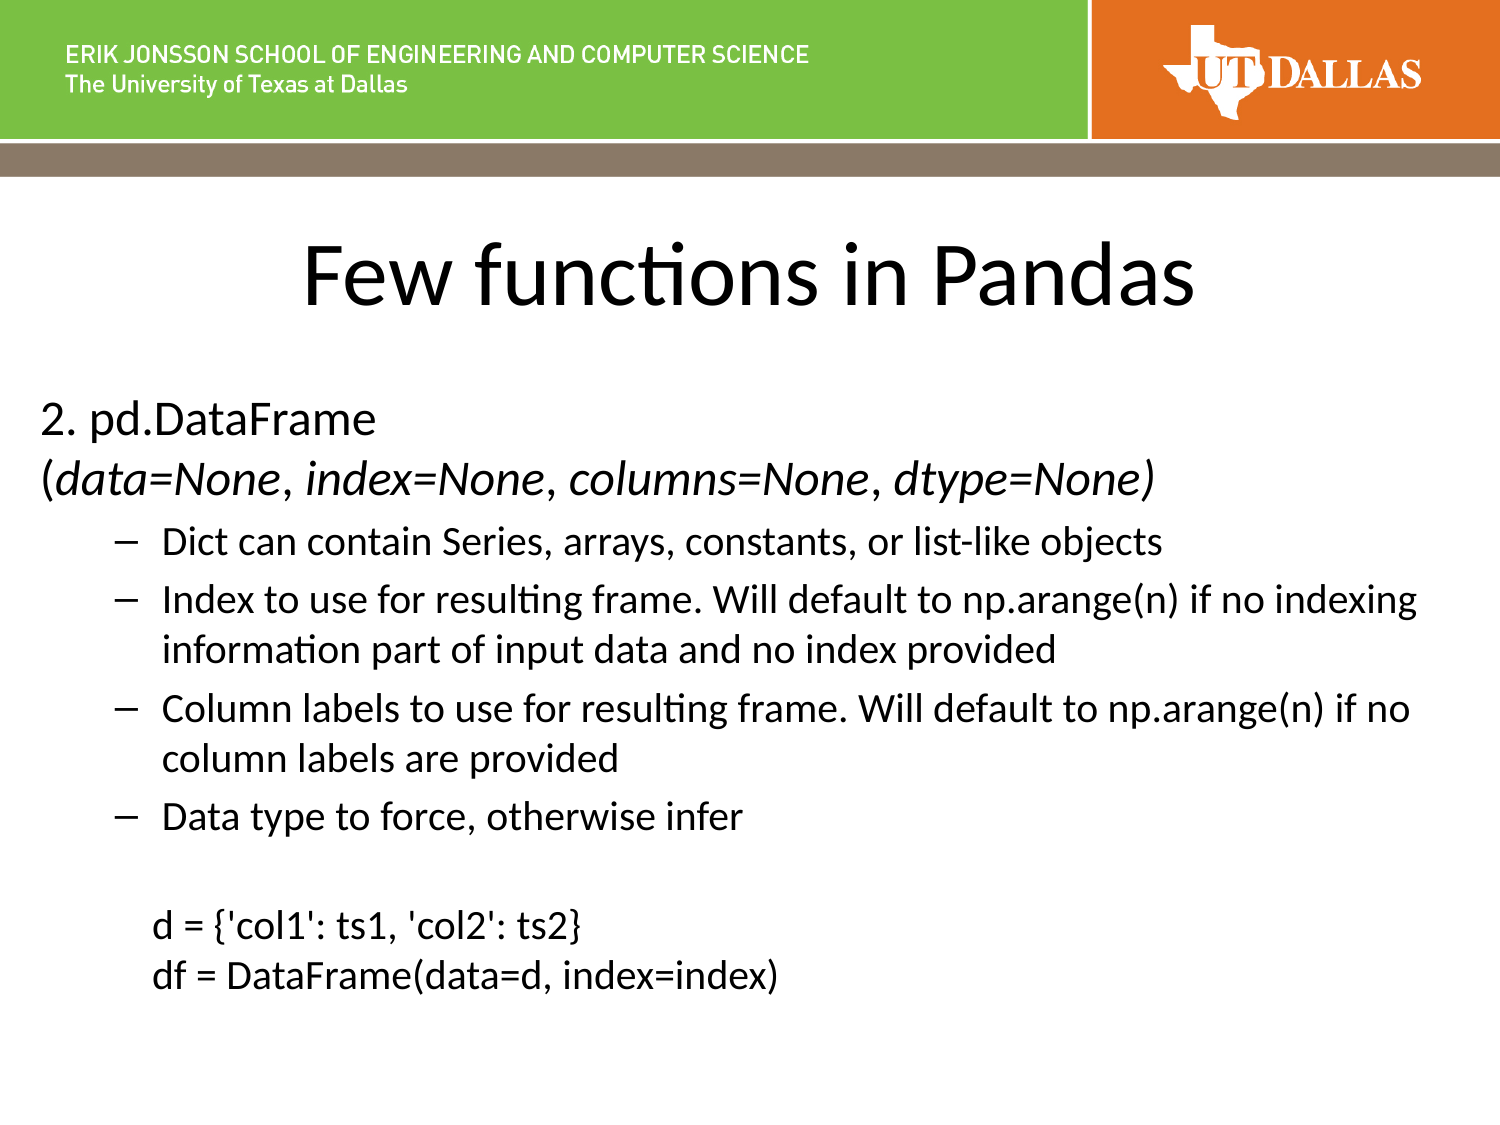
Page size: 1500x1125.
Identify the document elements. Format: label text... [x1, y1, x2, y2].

picture [0, 0, 1500, 1125]
text_box d = {'col1': ts1, 'col2': ts2} df = DataFrame(data=d, index=index) [62, 890, 1325, 1006]
list 2. pd.DataFrame (data=None, index=None, columns=None, dtype=None) Dict can contain Series, arrays, constants, or list-like objects Index to use for resulting frame. Will default to np.arange(n) if no indexing information part of input data and no index provided Column labels to use for resulting frame. Will default to np.arange(n) if no column labels are provided Data type to force, otherwise infer [24, 377, 1475, 866]
title Few functions in Pandas [75, 203, 1425, 334]
